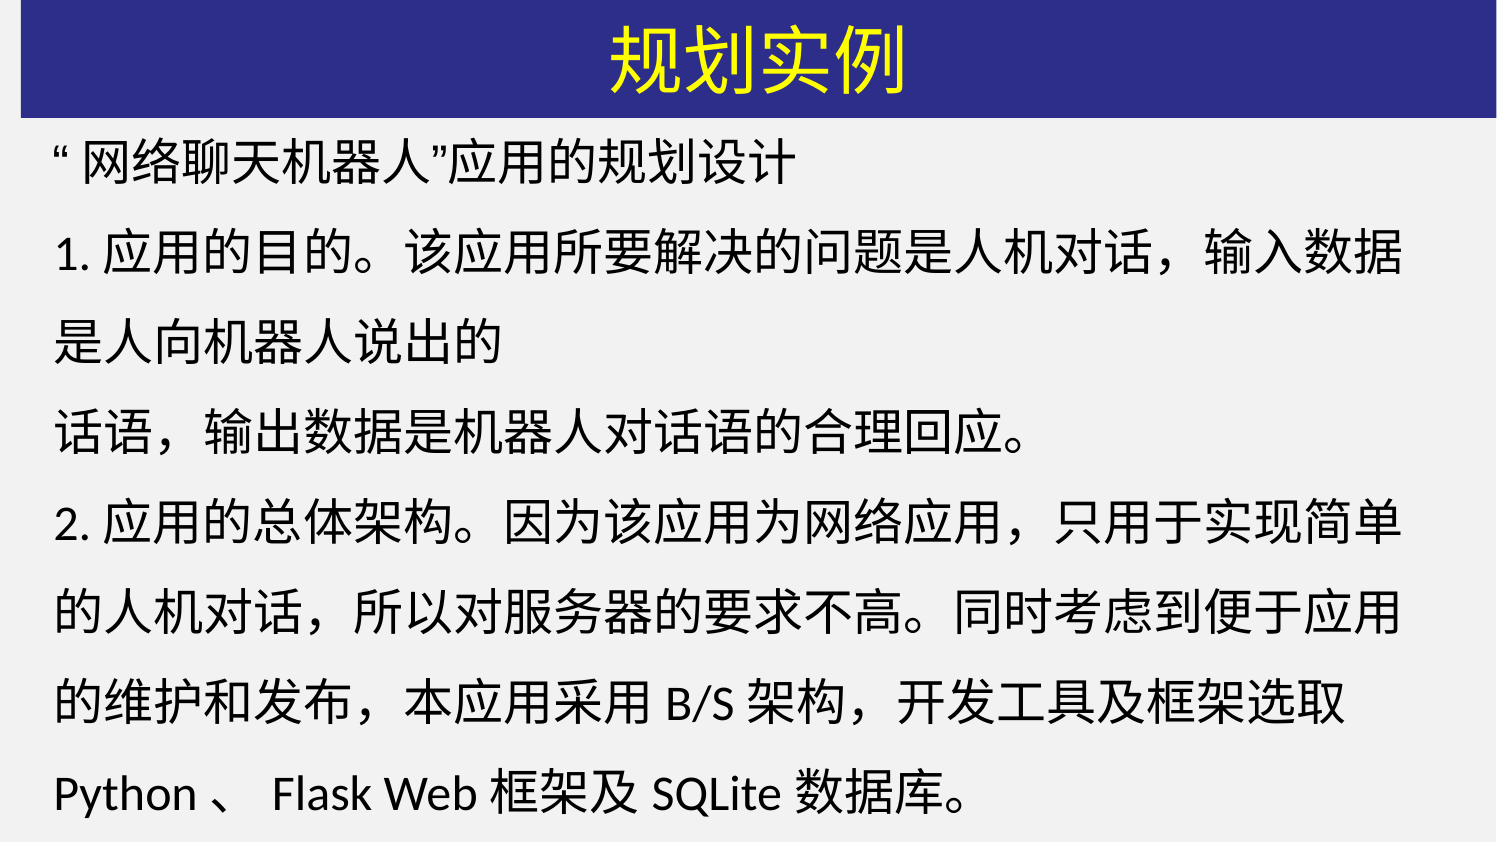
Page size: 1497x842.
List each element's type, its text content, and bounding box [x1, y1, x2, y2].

title 规划实例 [20, 0, 1497, 118]
text_box 1.应用的目的。该应用所要解决的问题是人机对话，输入数据是人向机器人说出的 话语，输出数据是机器人对话语的合理回应。 2.应用的总体架构。因为该应用为网络应用，只用于实现简单的人机对话，所以对服务器的要求不高。同时考虑到便于应用的维护和发布，本应用采用B/S架构，开发工具及框架选取Python、Flask Web框架及SQLite数据库。 [38, 182, 1419, 828]
text_box “网络聊天机器人”应用的规划设计 [37, 123, 813, 199]
